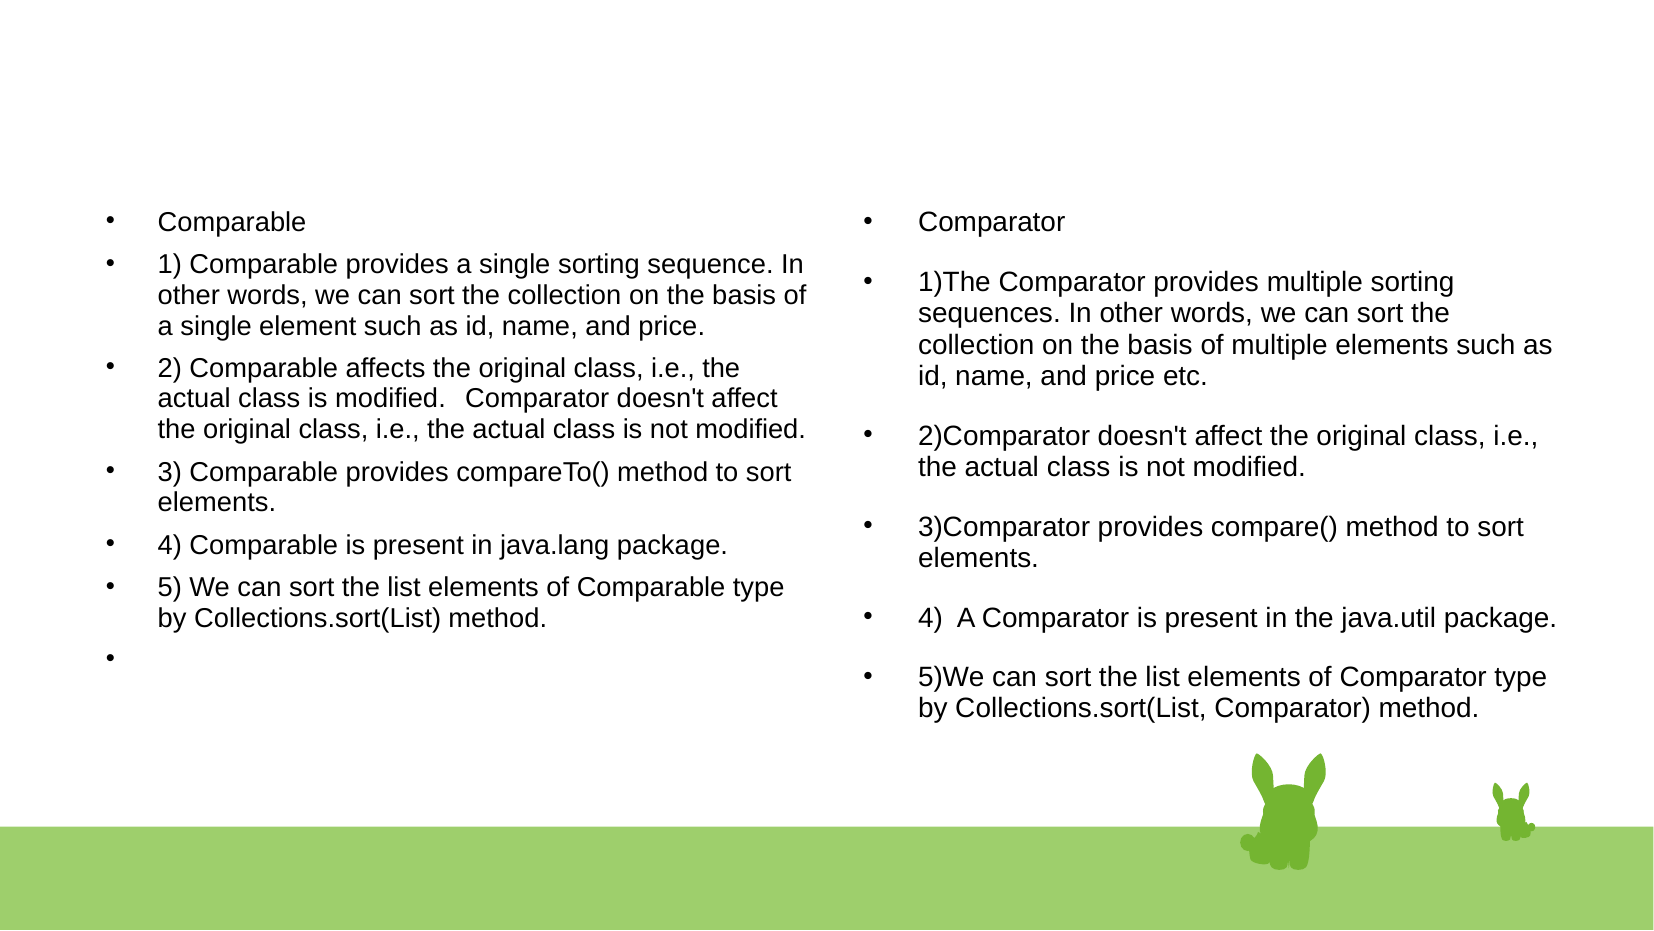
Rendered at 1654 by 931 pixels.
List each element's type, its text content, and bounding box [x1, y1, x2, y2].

list Comparator 1)The Comparator provides multiple sorting sequences. In other words, we can sort the collection on the basis of multiple elements such as id, name, and price etc. 2)Comparator doesn't affect the original class, i.e., the actual class is not modified. 3)Comparator provides compare() method to sort elements. 4) A Comparator is present in the java.util package. 5)We can sort the list elements of Comparator type by Collections.sort(List, Comparator) method. [845, 206, 1566, 739]
list Comparable 1) Comparable provides a single sorting sequence. In other words, we can sort the collection on the basis of a single element such as id, name, and price. 2) Comparable affects the original class, i.e., the actual class is modified. Comparator doesn't affect the original class, i.e., the actual class is not modified. 3) Comparable provides compareTo() method to sort elements. 4) Comparable is present in java.lang package. 5) We can sort the list elements of Comparable type by Collections.sort(List) method. [88, 206, 809, 739]
